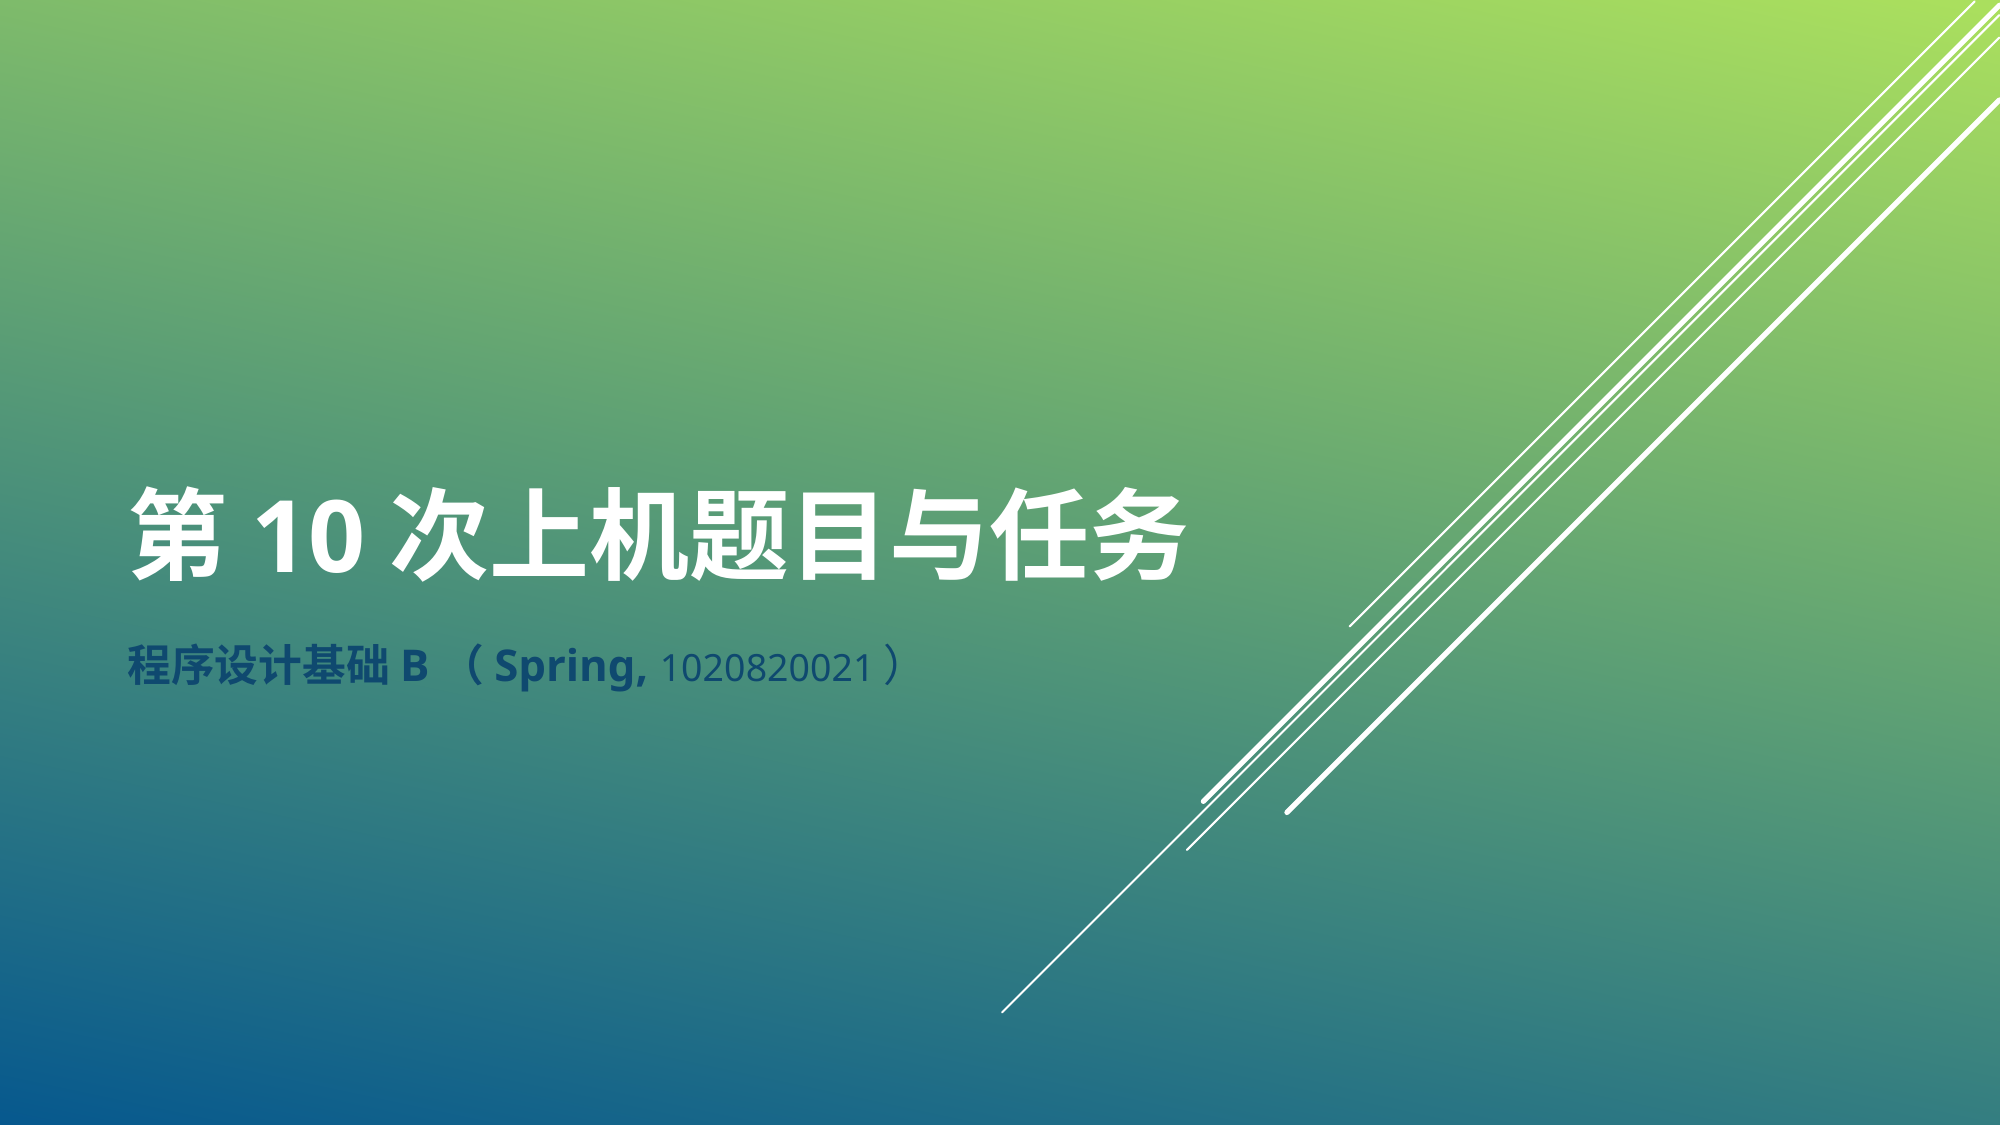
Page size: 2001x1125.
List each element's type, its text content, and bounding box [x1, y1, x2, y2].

subtitle 程序设计基础B（Spring, 1020820021） [112, 630, 1163, 950]
title 第10次上机题目与任务 [112, 112, 1425, 600]
